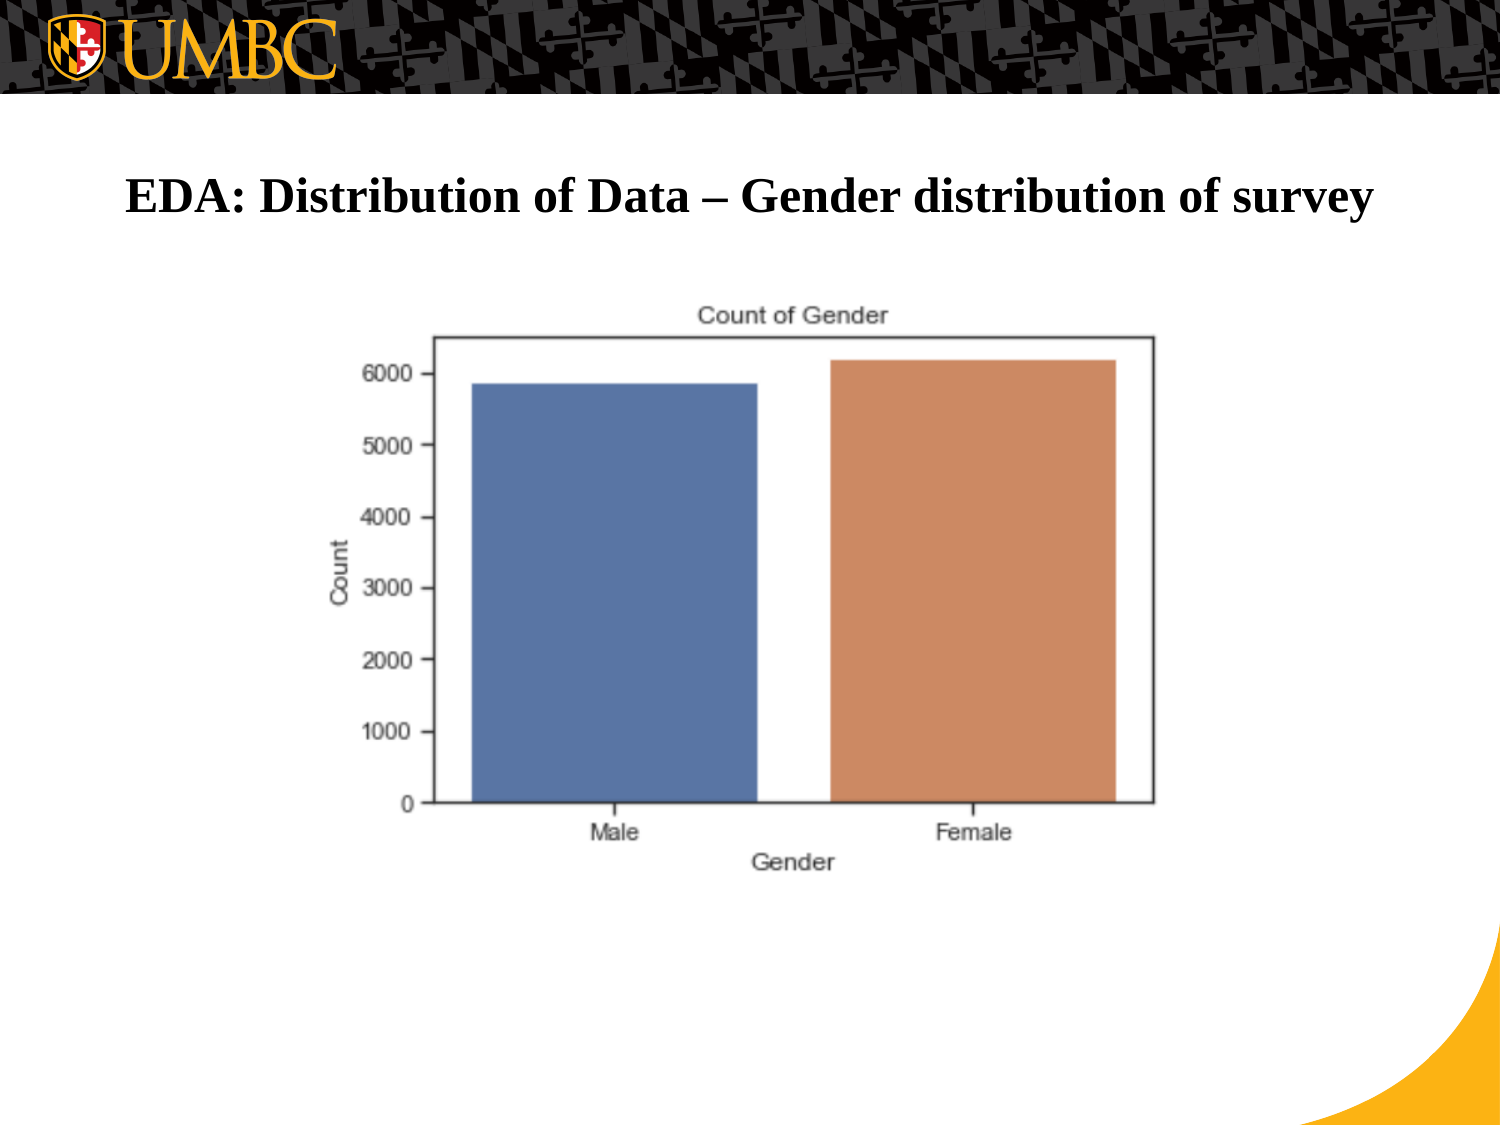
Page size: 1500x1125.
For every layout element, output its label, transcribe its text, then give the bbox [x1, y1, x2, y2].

picture [292, 285, 1208, 881]
picture [1299, 921, 1500, 1125]
title EDA: Distribution of Data – Gender distribution of survey [75, 98, 1425, 287]
picture [0, 0, 1500, 94]
